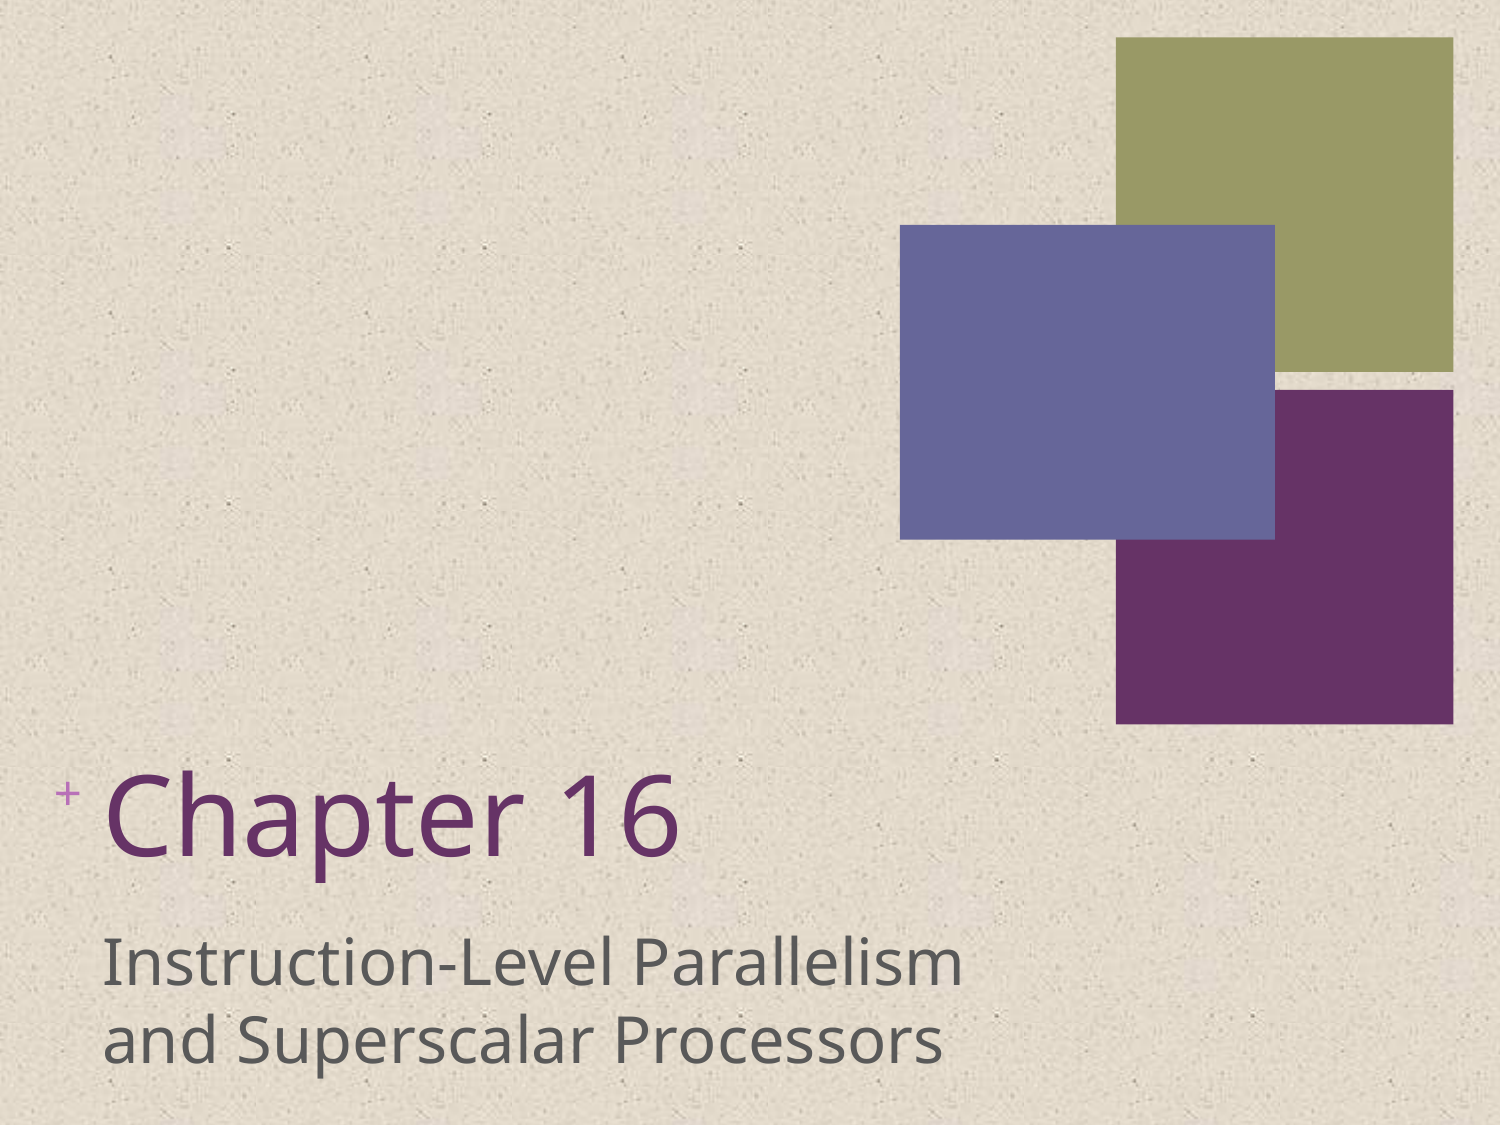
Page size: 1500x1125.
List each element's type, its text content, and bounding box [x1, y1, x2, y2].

picture [0, 0, 1500, 1125]
text_box [899, 224, 1275, 540]
list Instruction-Level Parallelism and Superscalar Processors [87, 912, 1104, 1088]
title Chapter 16 [87, 750, 1104, 887]
